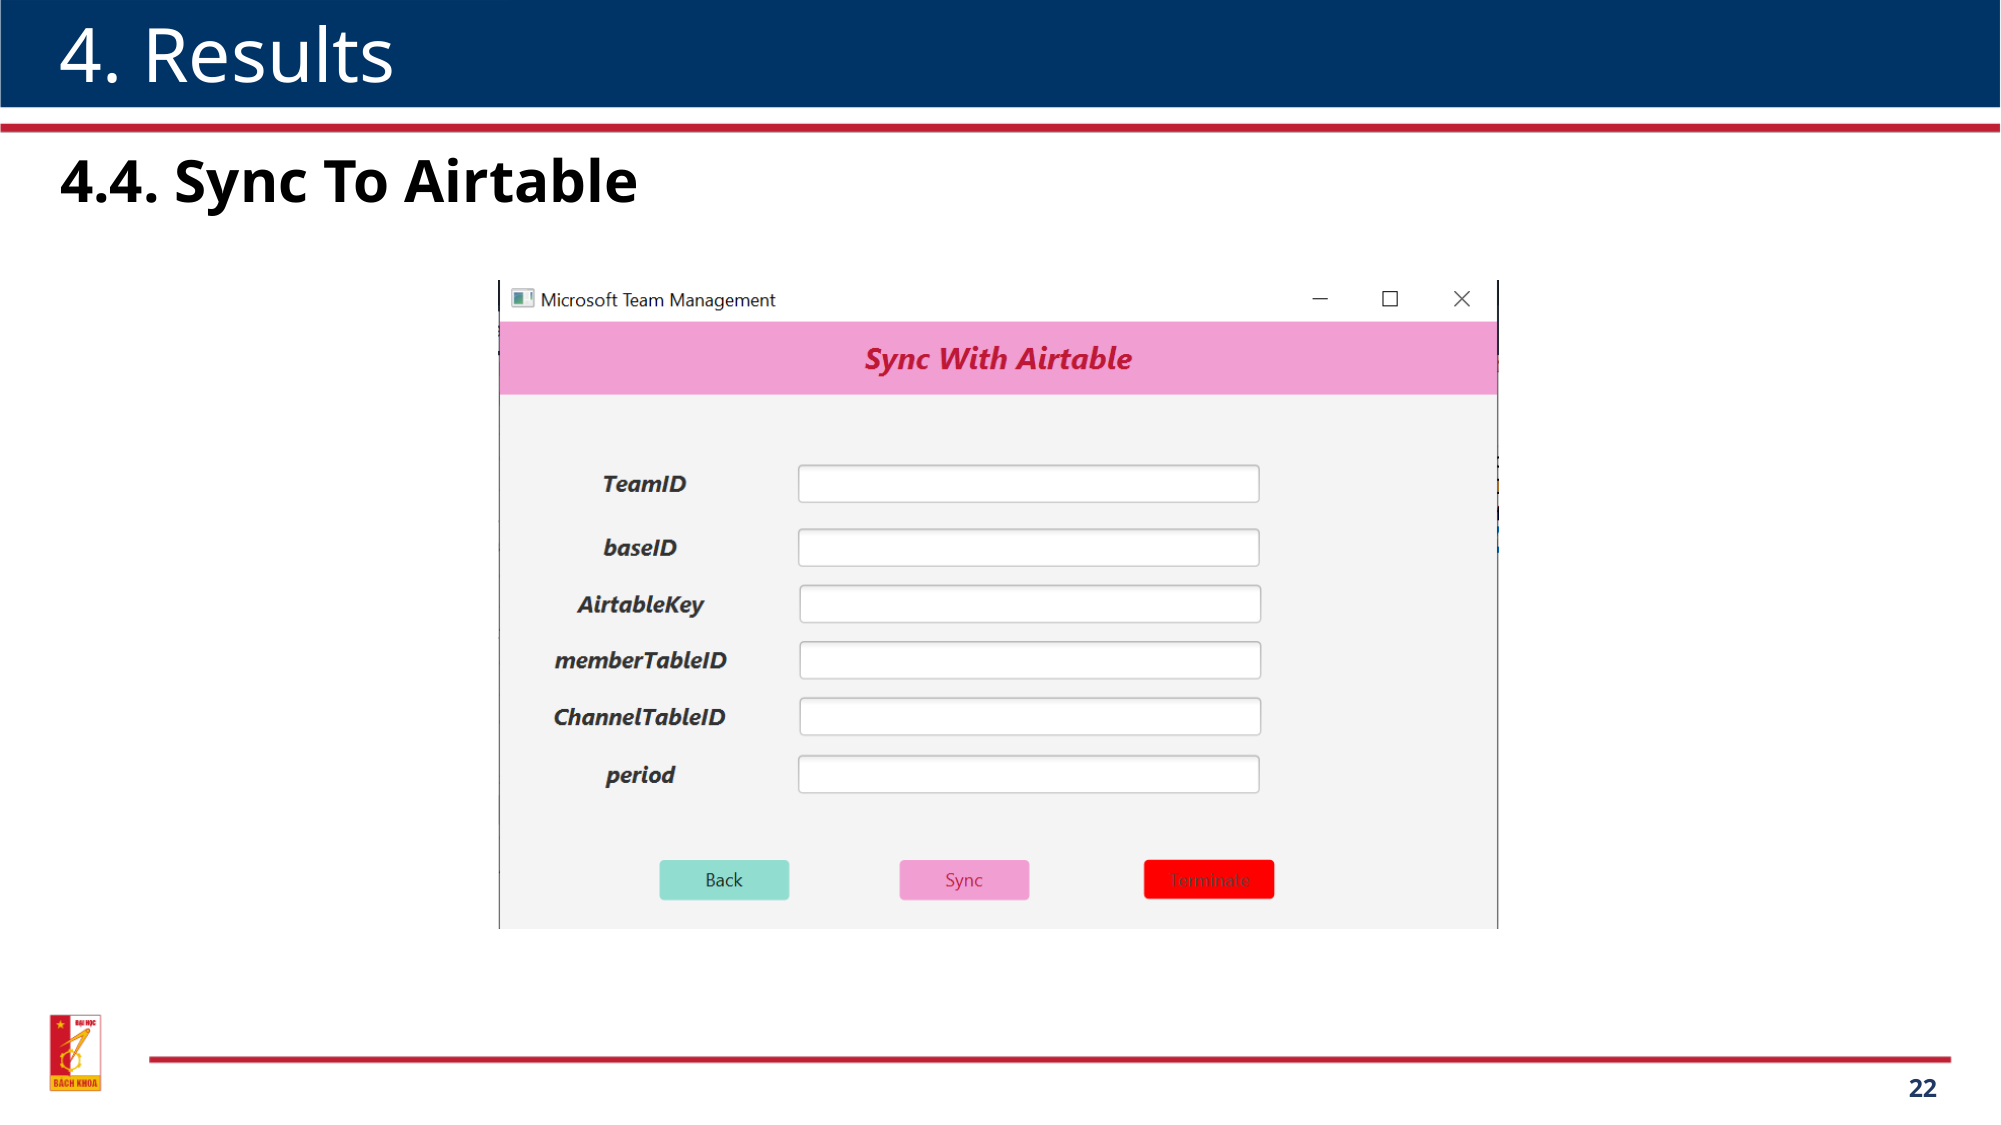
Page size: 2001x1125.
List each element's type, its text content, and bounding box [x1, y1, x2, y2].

picture [0, 0, 2001, 1125]
text_box 4.4. Sync To Airtable [45, 137, 1371, 222]
text_box 4. Results [45, 0, 687, 105]
slide_number 22 [1502, 1065, 1953, 1125]
